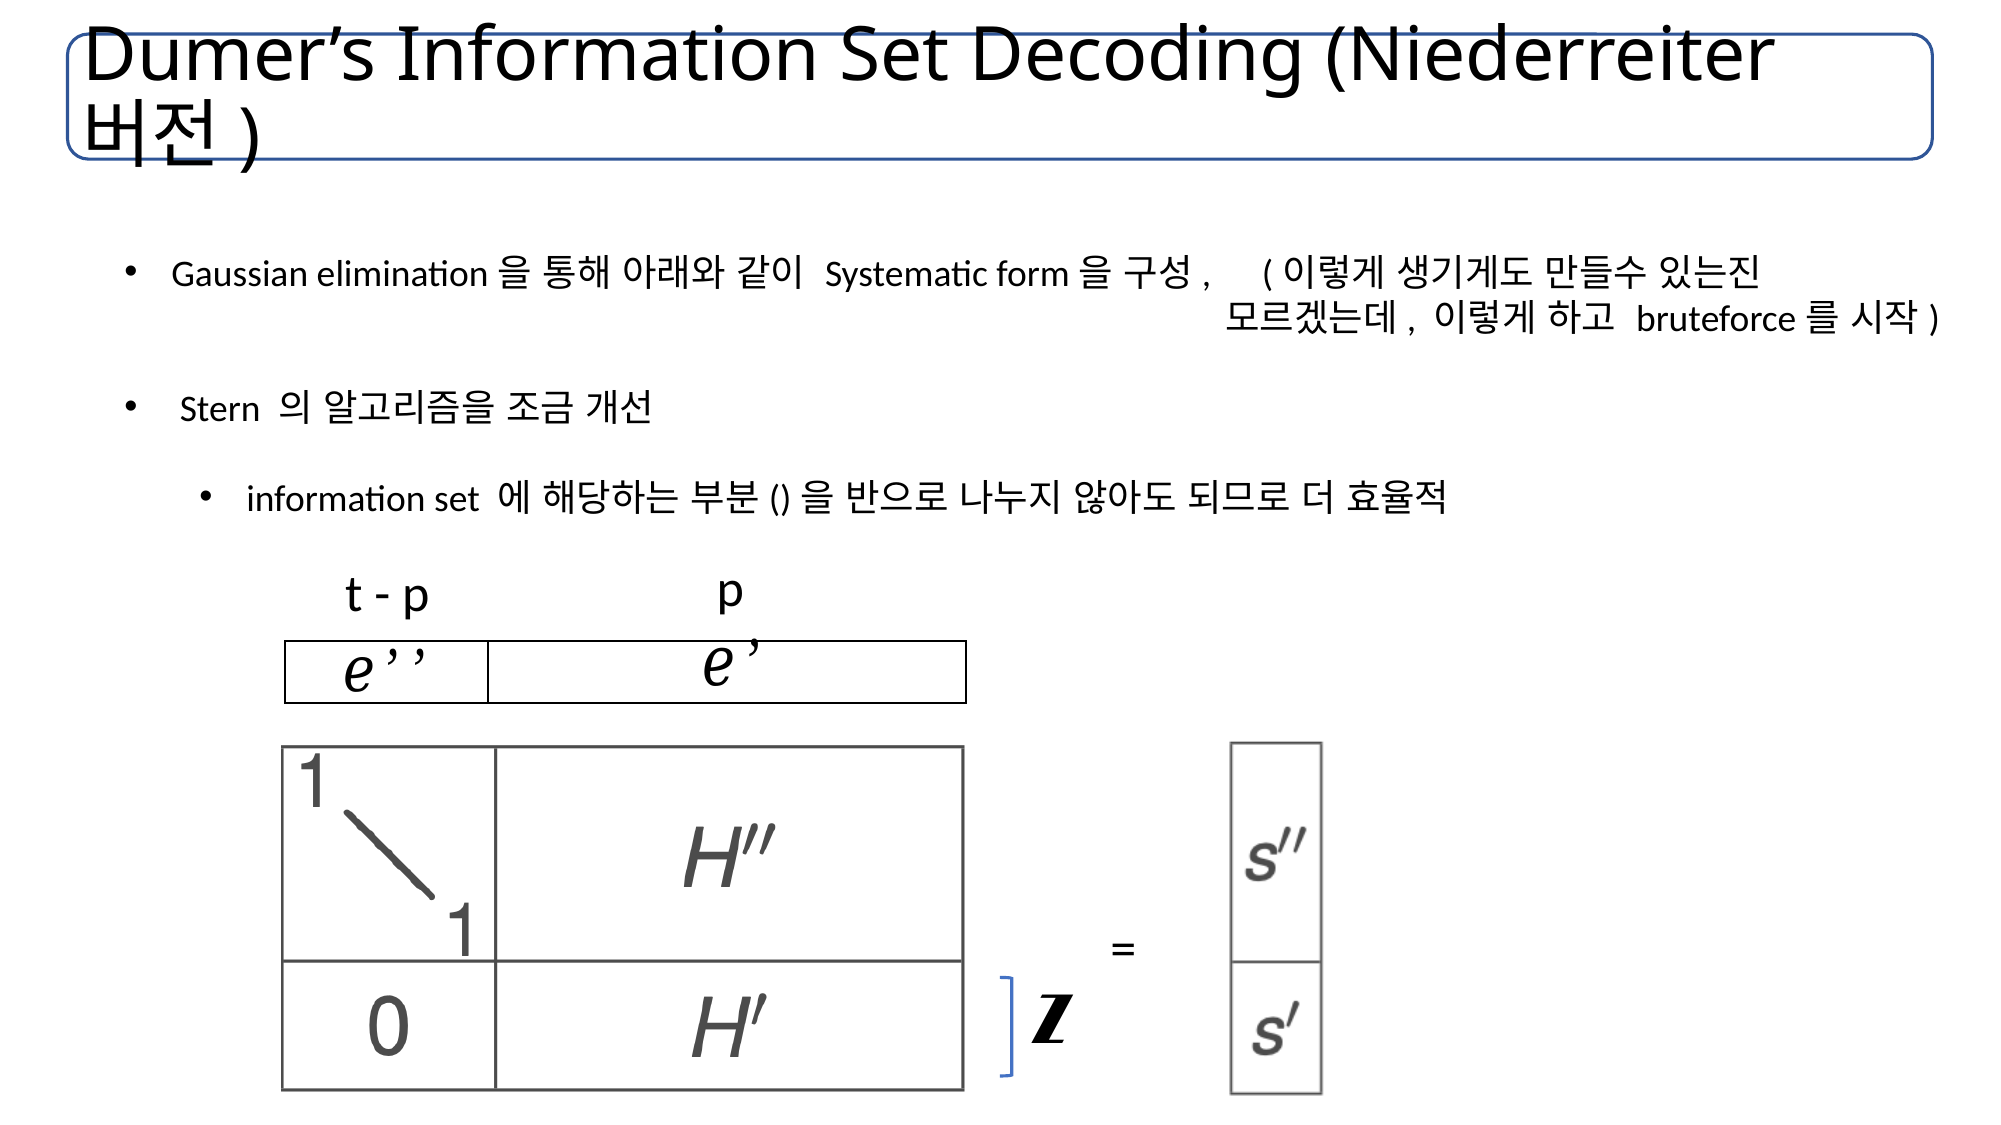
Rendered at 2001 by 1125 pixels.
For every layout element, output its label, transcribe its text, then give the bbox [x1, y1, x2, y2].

text_box t - p [330, 552, 445, 630]
text_box [488, 640, 967, 704]
text_box p [701, 547, 760, 625]
picture [265, 734, 976, 1101]
text_box [284, 640, 487, 704]
text_box [999, 976, 1013, 1077]
title Dumer’s Information Set Decoding (Niederreiter 버전) [67, 34, 1933, 160]
picture [1214, 728, 1343, 1107]
text_box = [1083, 907, 1164, 985]
